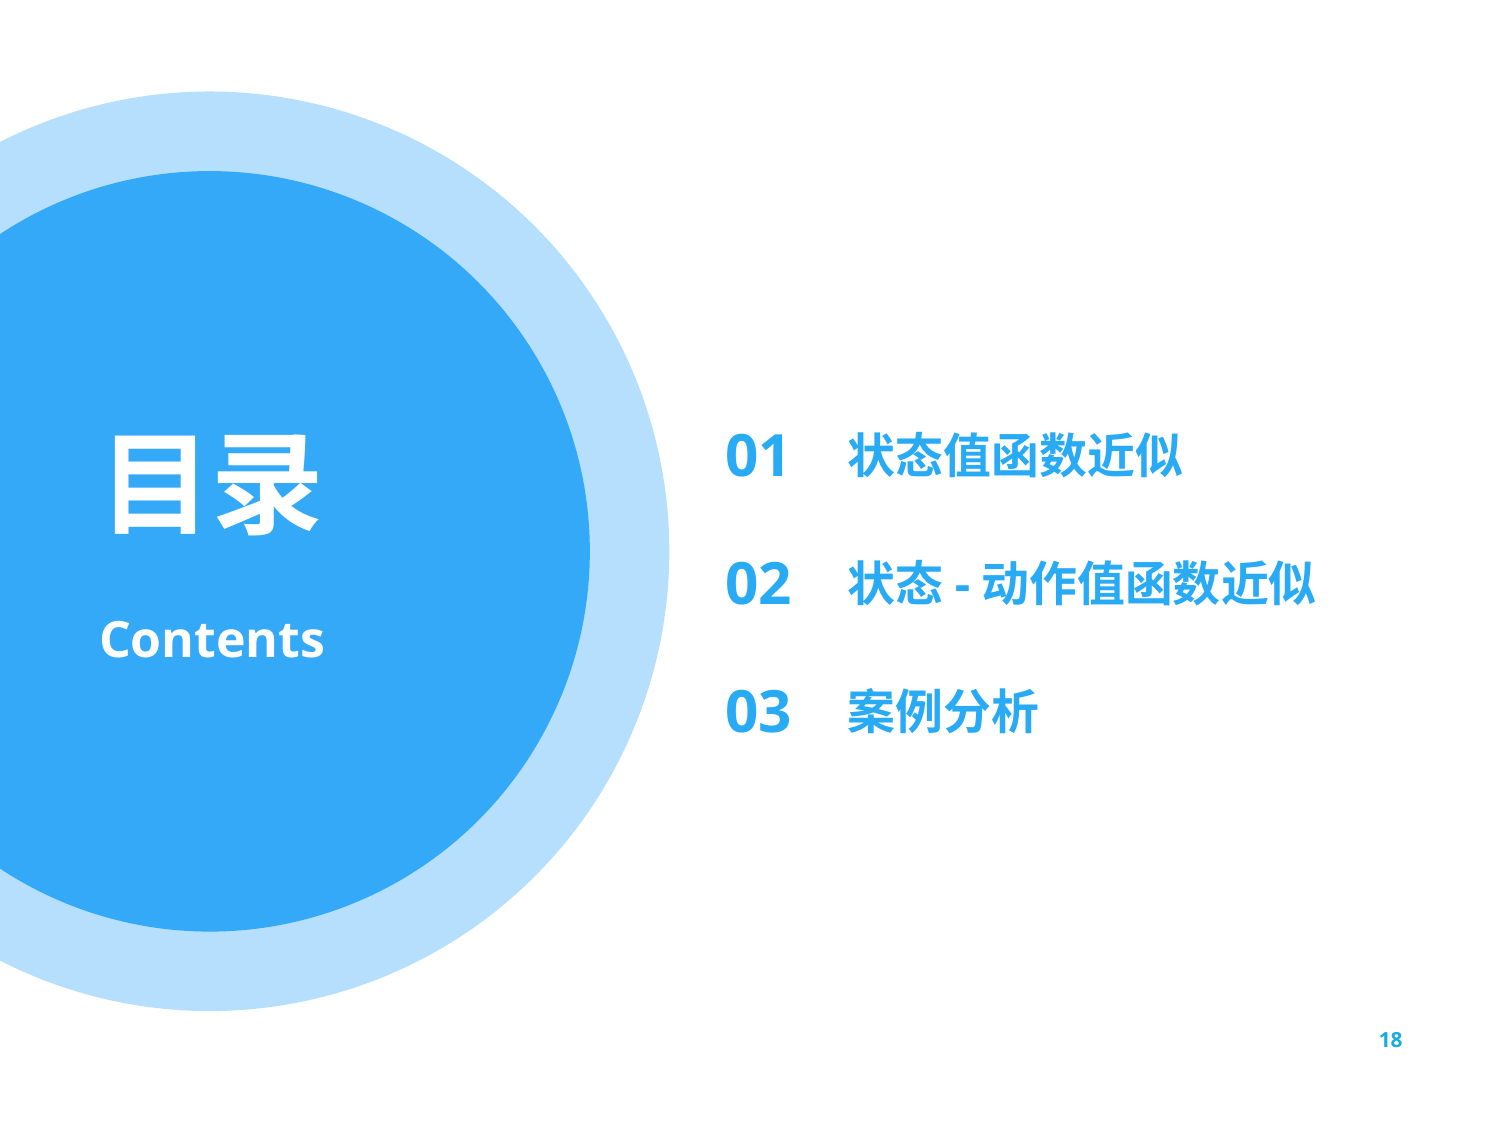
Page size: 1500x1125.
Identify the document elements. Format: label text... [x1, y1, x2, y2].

list 状态-动作值函数近似 [832, 552, 1398, 620]
list 02 [706, 546, 811, 614]
list 状态值函数近似 [832, 424, 1465, 492]
text_box 03 [706, 674, 811, 742]
text_box 案例分析 [832, 680, 1398, 748]
slide_number 18 [1059, 1023, 1418, 1058]
list 01 [706, 419, 811, 486]
